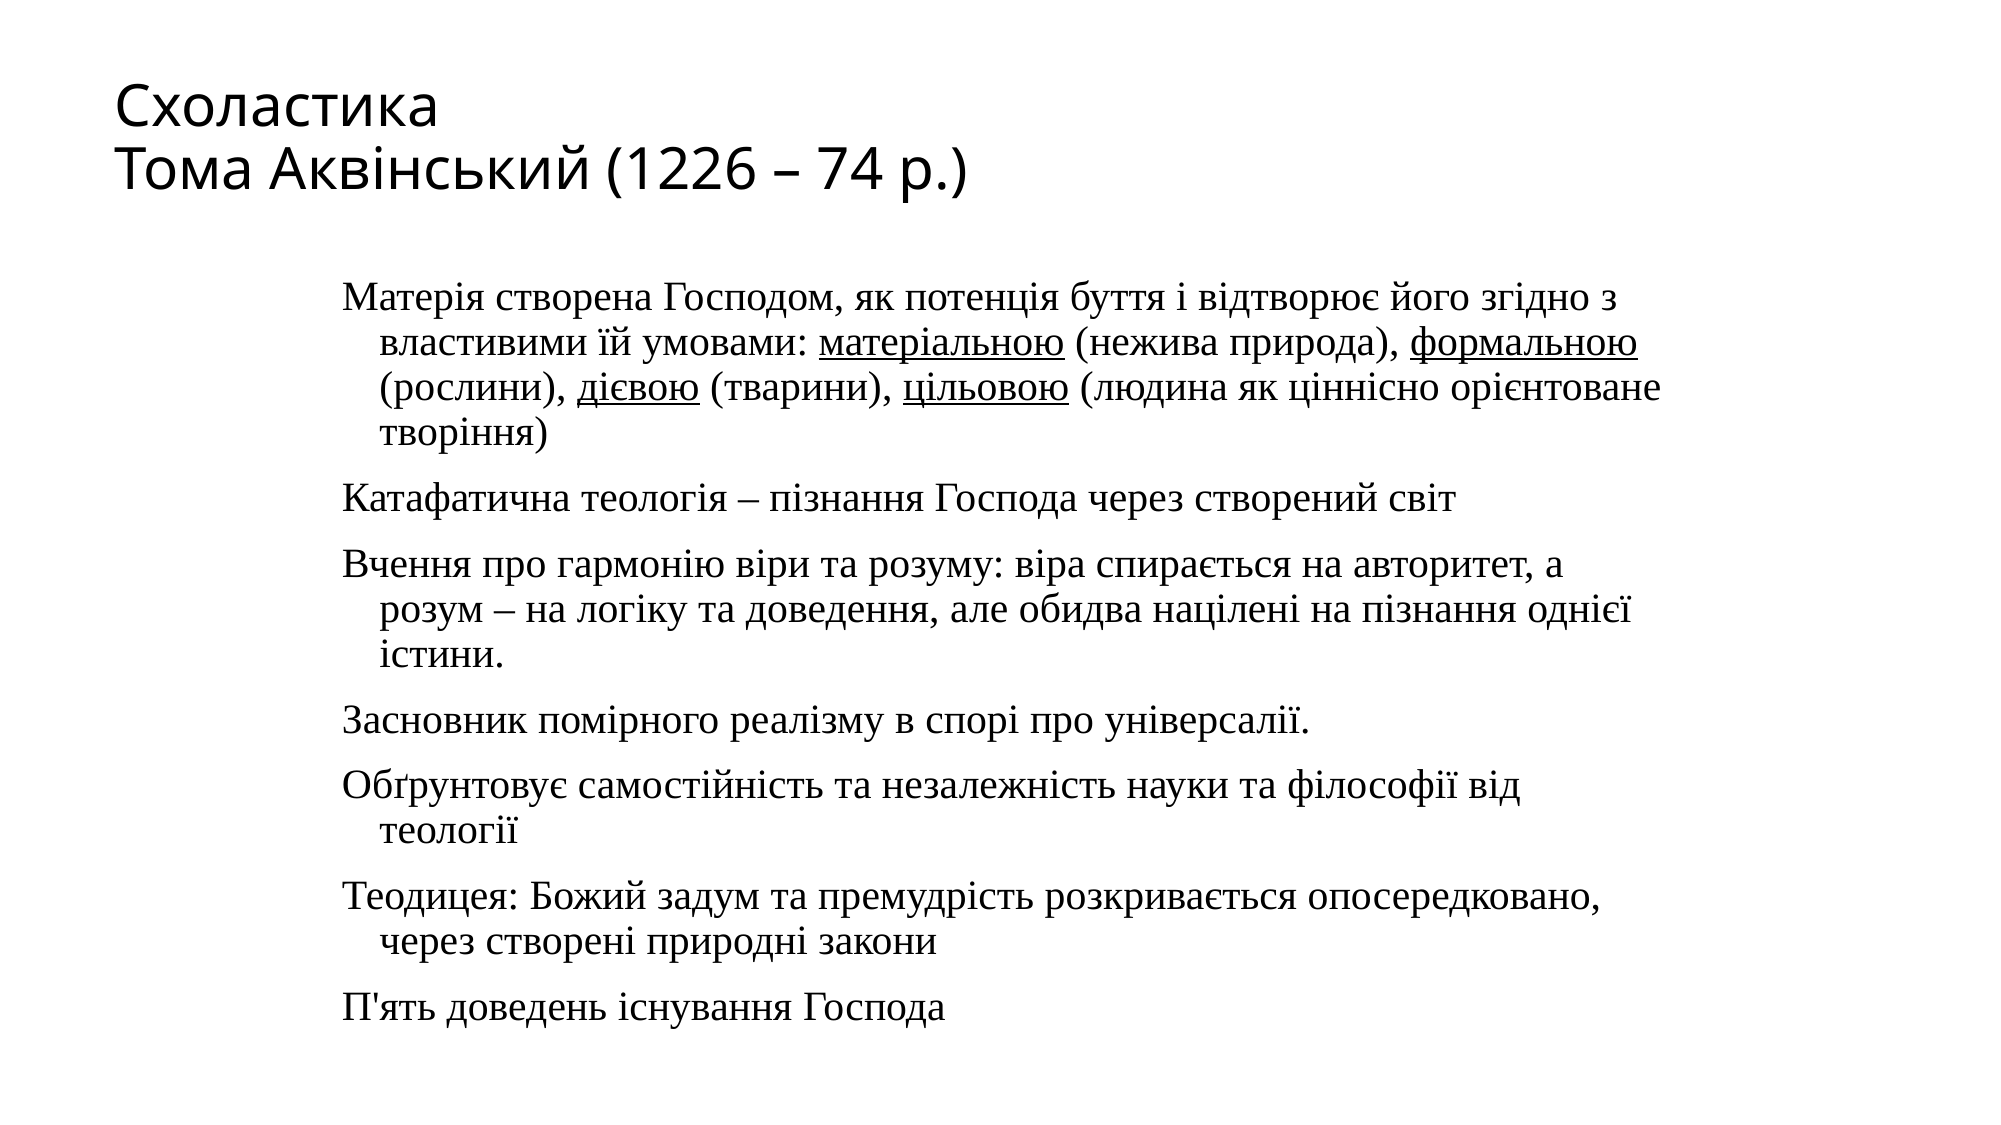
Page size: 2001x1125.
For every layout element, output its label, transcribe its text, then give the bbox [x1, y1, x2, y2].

list Матерія створена Господом, як потенція буття і відтворює його згідно з властивими їй умовами: матеріальною (нежива природа), формальною (рослини), дієвою (тварини), цільовою (людина як ціннісно орієнтоване творіння) Катафатична теологія – пізнання Господа через створений світ Вчення про гармонію віри та розуму: віра спирається на авторитет, а розум – на логіку та доведення, але обидва націлені на пізнання однієї істини. Засновник помірного реалізму в спорі про універсалії. Обґрунтовує самостійність та незалежність науки та філософії від теології Теодицея: Божий задум та премудрість розкривається опосередковано, через створені природні закони П'ять доведень існування Господа [326, 267, 1677, 1071]
title Схоластика Тома Аквінський (1226 – 74 р.) [99, 45, 1900, 233]
